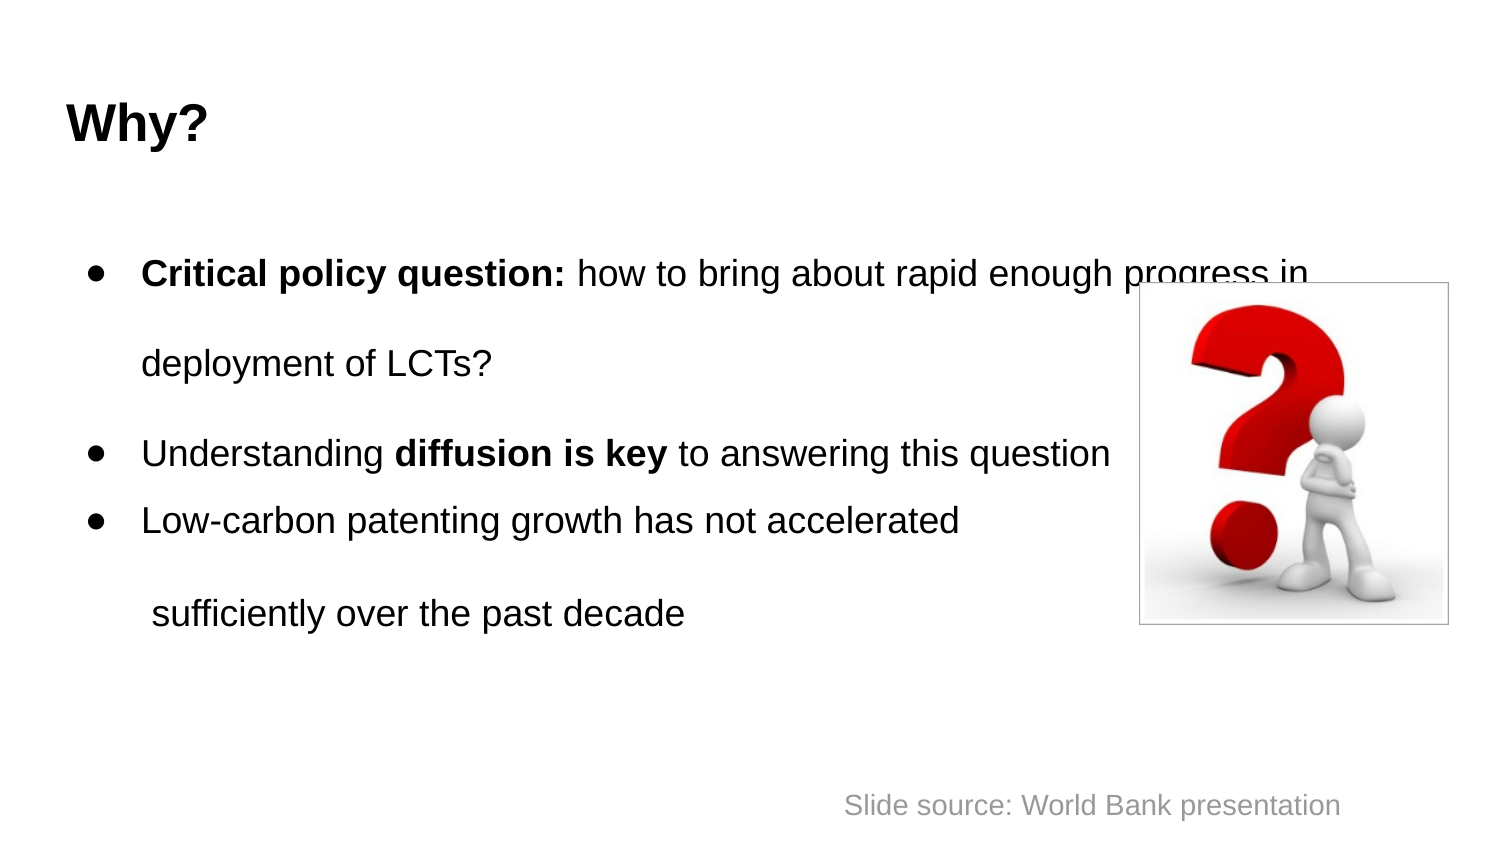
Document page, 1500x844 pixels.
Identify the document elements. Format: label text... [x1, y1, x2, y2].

title Why? [51, 72, 1449, 167]
list Critical policy question: how to bring about rapid enough progress in deployment of LCTs? Understanding diffusion is key to answering this question Low-carbon patenting growth has not accelerated sufficiently over the past decade [51, 189, 1449, 750]
text_box Slide source: World Bank presentation [829, 771, 1462, 837]
picture [1139, 282, 1450, 625]
